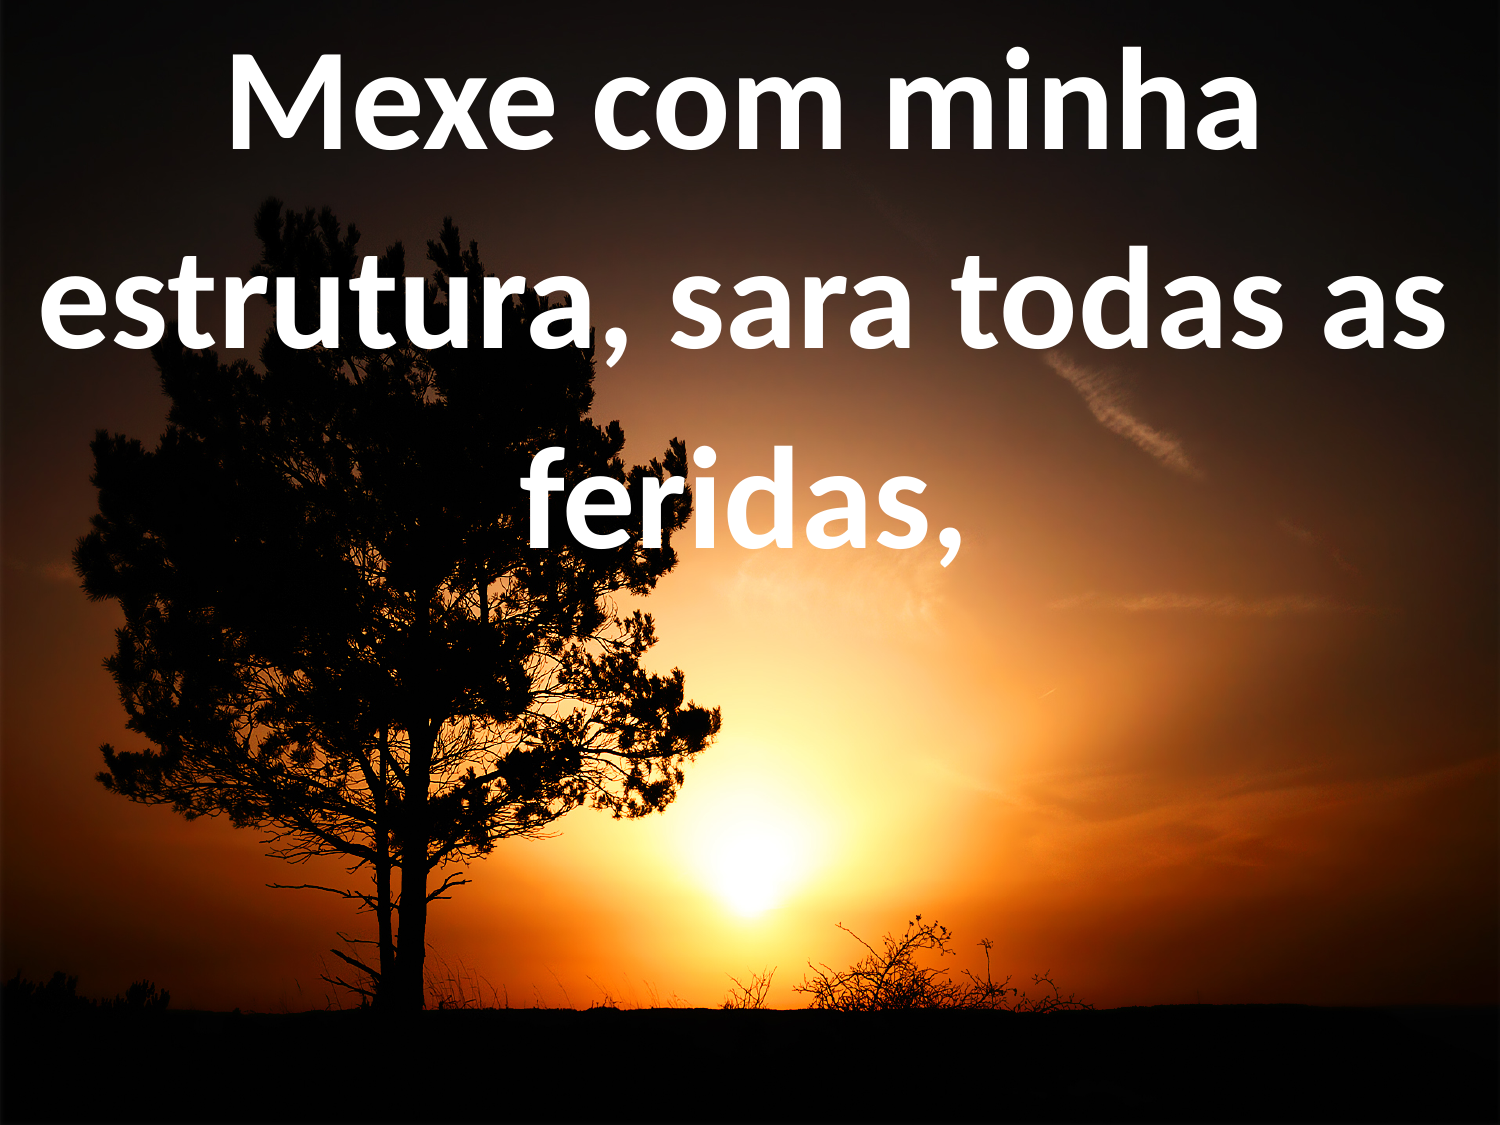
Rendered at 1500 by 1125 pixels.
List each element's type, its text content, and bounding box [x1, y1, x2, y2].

picture [0, 0, 1500, 1125]
text_box Mexe com minha estrutura, sara todas as feridas, [0, 0, 1495, 585]
